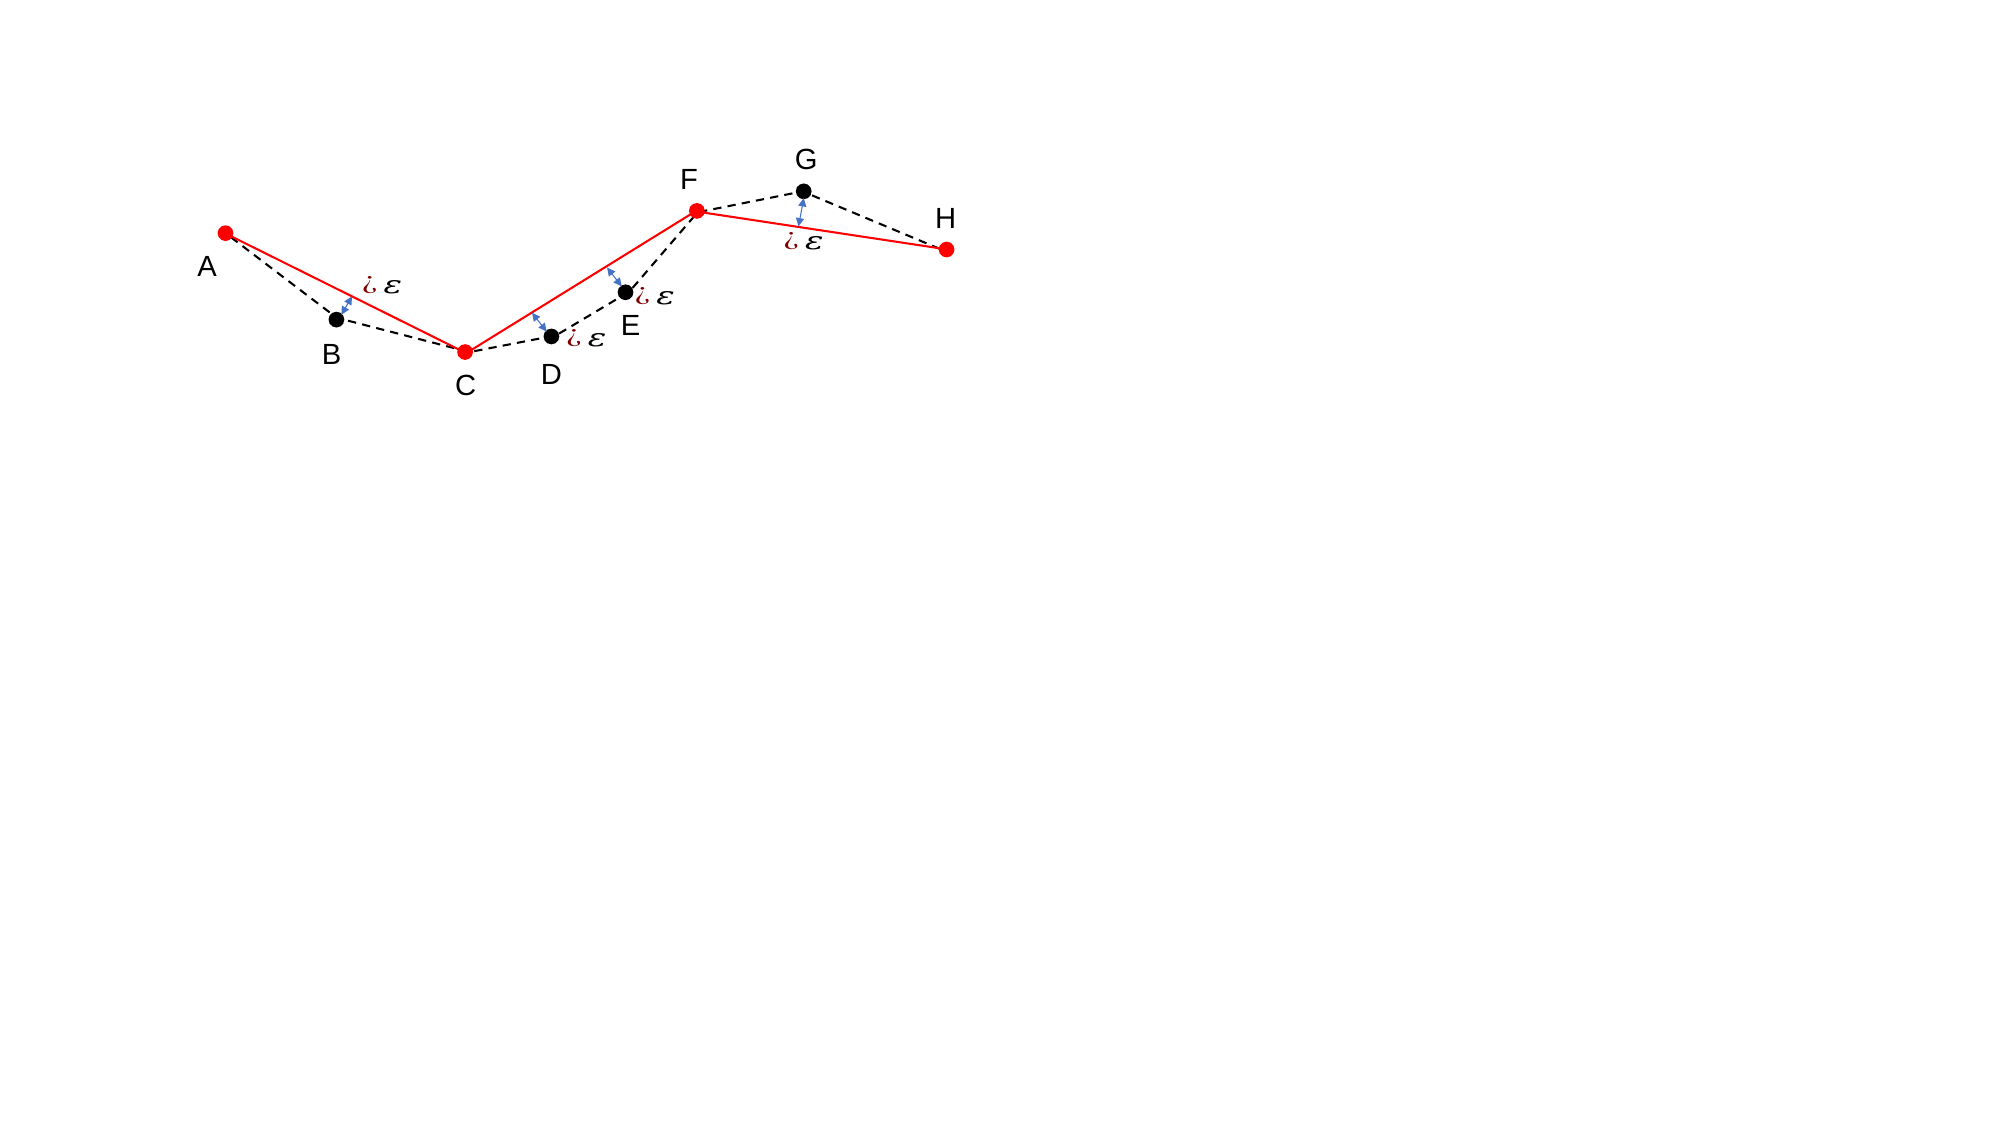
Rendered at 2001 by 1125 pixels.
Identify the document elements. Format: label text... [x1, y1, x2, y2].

text_box [537, 268, 619, 335]
text_box [217, 225, 234, 239]
text_box [543, 328, 560, 345]
text_box E [606, 299, 656, 349]
text_box [938, 242, 955, 258]
text_box C [440, 358, 492, 409]
text_box [705, 192, 798, 225]
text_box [532, 312, 547, 332]
text_box [224, 210, 948, 355]
text_box [795, 183, 812, 199]
text_box F [665, 153, 713, 204]
text_box G [779, 132, 833, 183]
text_box [473, 315, 544, 353]
text_box [328, 311, 345, 327]
text_box [344, 299, 454, 350]
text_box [798, 198, 804, 227]
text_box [607, 267, 622, 287]
text_box D [526, 348, 577, 399]
text_box [457, 351, 473, 358]
text_box [232, 239, 346, 314]
text_box [617, 284, 634, 299]
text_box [341, 296, 353, 315]
text_box [610, 244, 939, 289]
text_box B [307, 327, 357, 378]
text_box A [182, 239, 232, 290]
text_box [688, 204, 705, 213]
text_box H [920, 192, 972, 242]
text_box [804, 194, 931, 245]
